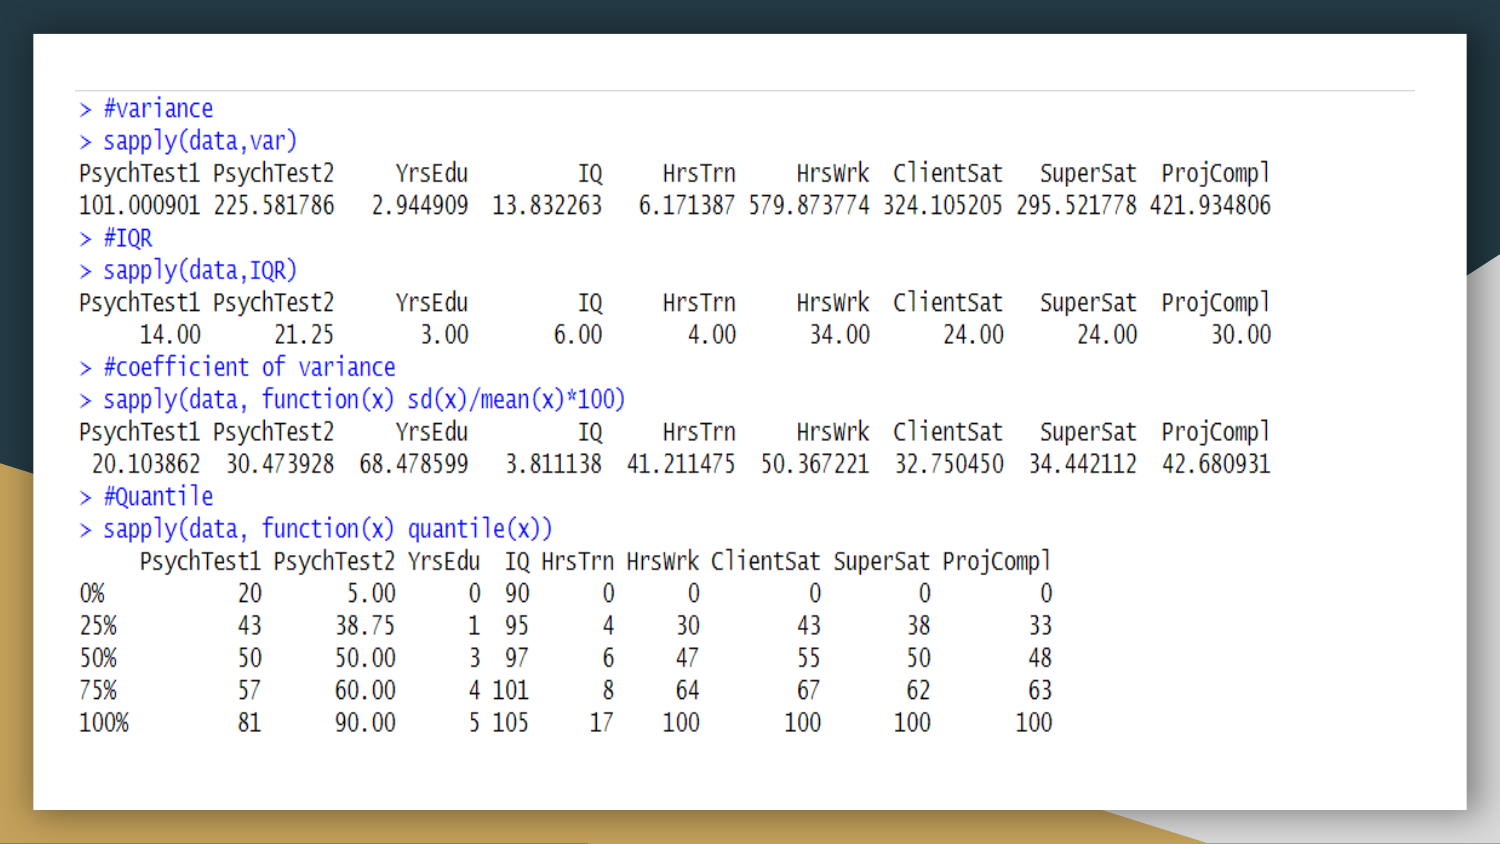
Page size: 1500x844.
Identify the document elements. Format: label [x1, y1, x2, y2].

picture [75, 90, 1415, 740]
